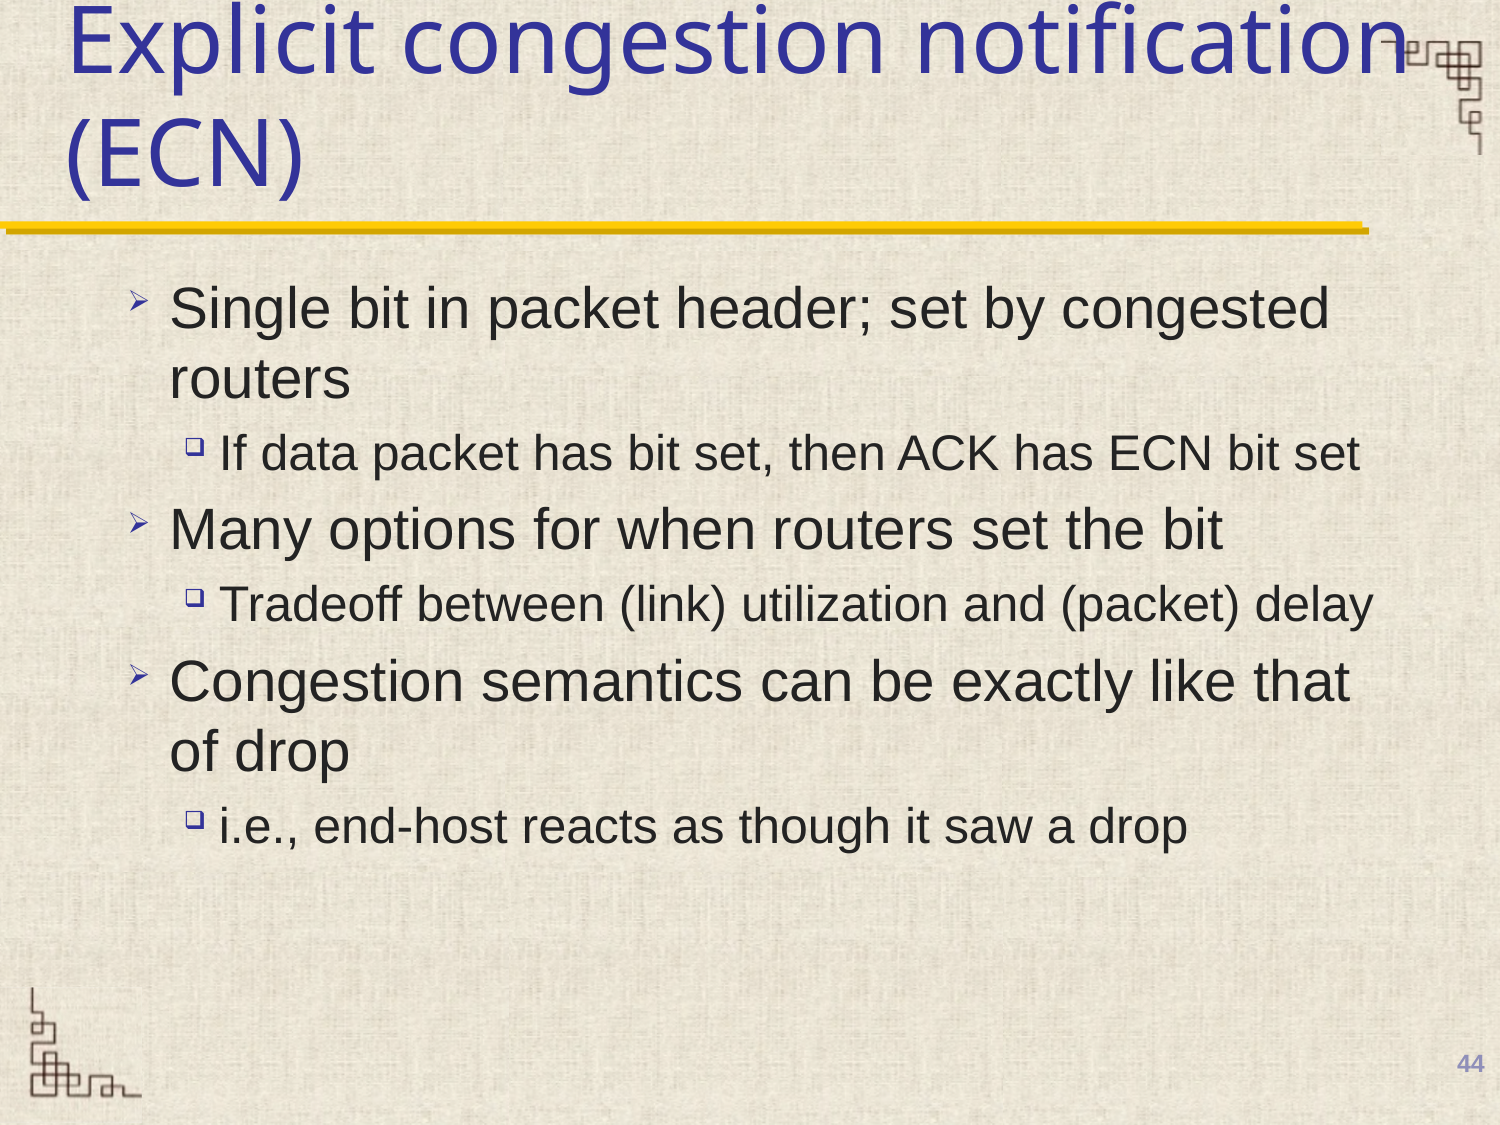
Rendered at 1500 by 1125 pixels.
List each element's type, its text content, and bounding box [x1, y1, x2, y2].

list Single bit in packet header; set by congested routers If data packet has bit set, then ACK has ECN bit set Many options for when routers set the bit Tradeoff between (link) utilization and (packet) delay Congestion semantics can be exactly like that of drop i.e., end-host reacts as though it saw a drop [112, 262, 1413, 988]
title Explicit congestion notification (ECN) [49, 24, 1451, 213]
picture [0, 988, 141, 1122]
slide_number 44 [1400, 1025, 1500, 1100]
picture [0, 0, 1500, 1125]
